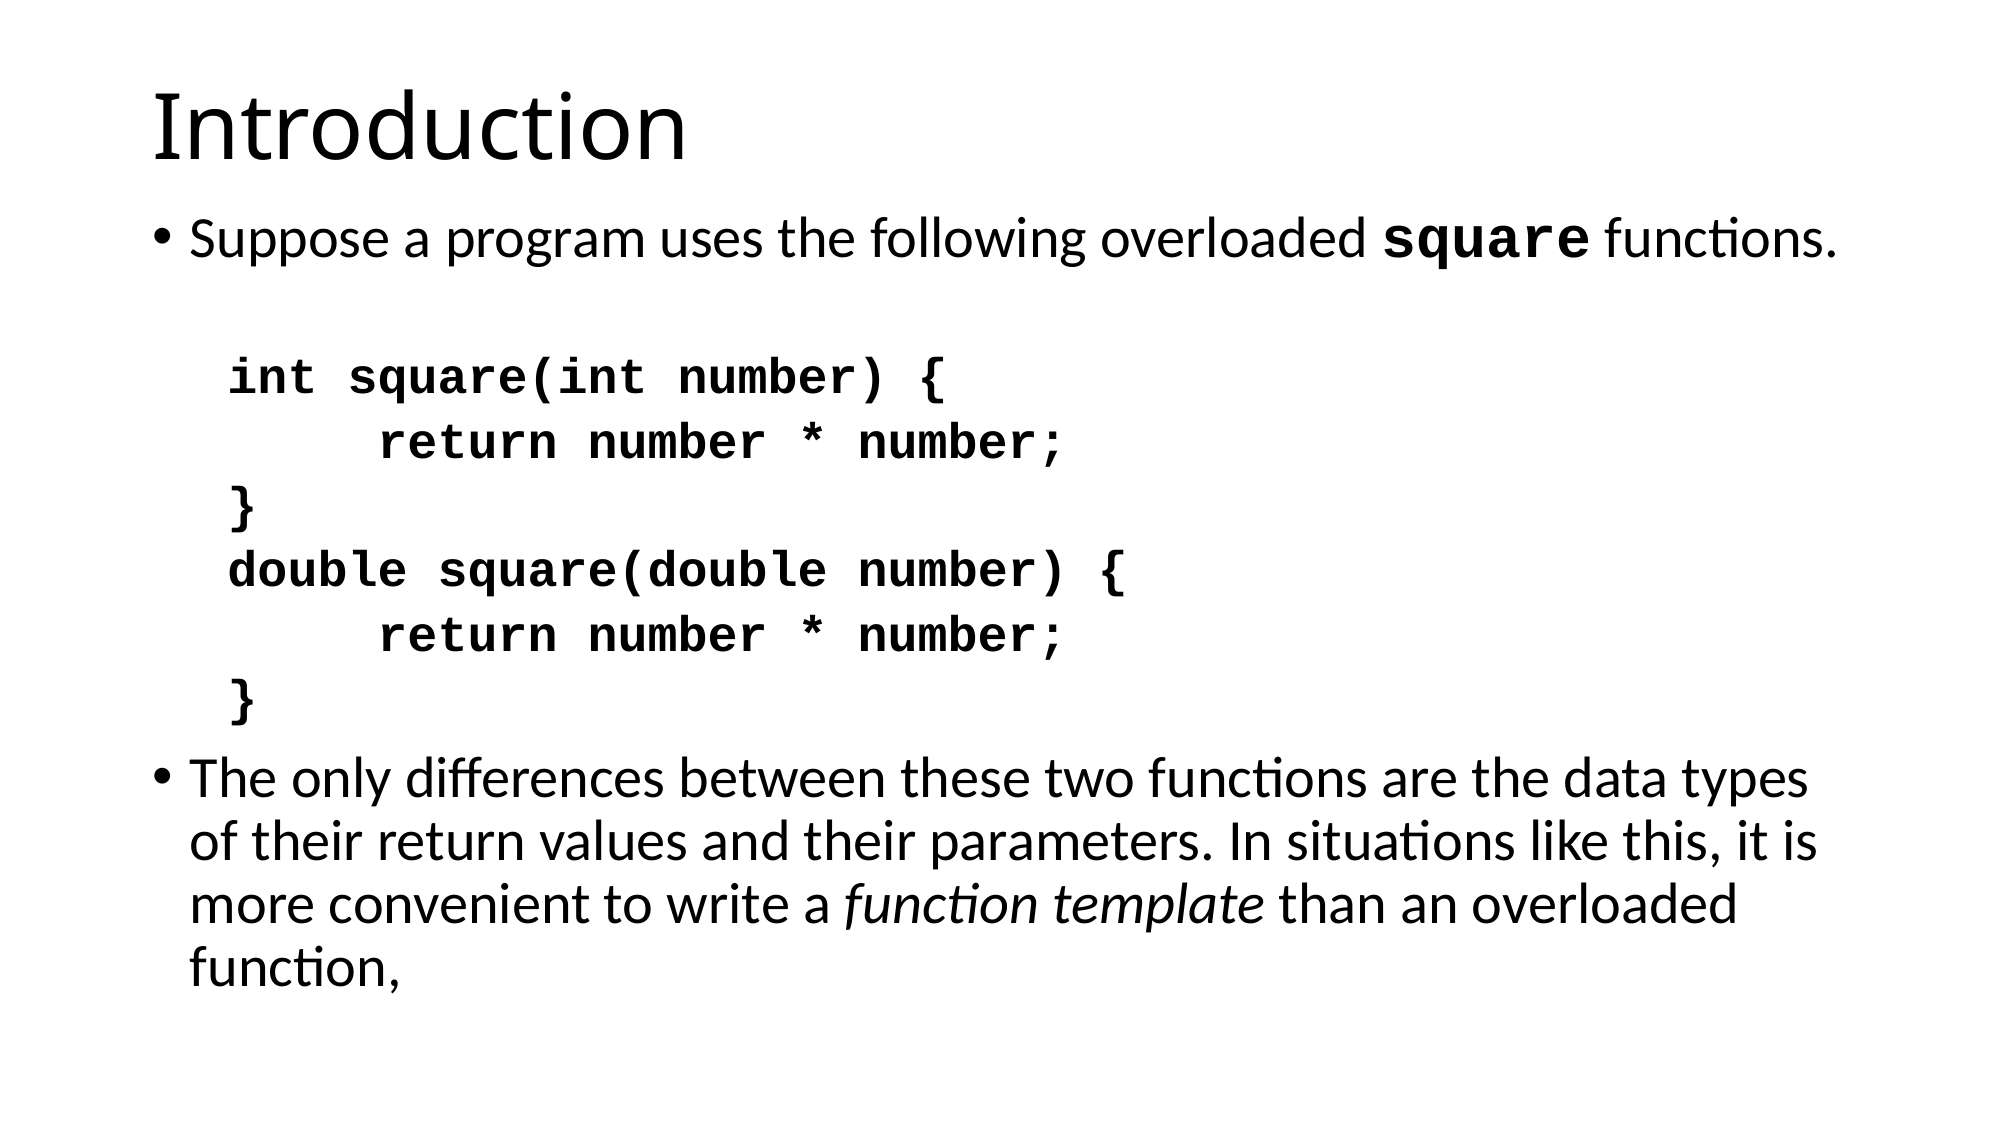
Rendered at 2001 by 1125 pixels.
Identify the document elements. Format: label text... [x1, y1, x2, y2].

list Suppose a program uses the following overloaded square functions. int square(int number) { return number * number; } double square(double number) { return number * number; } The only differences between these two functions are the data types of their return values and their parameters. In situations like this, it is more convenient to write a function template than an overloaded function, [137, 200, 1863, 1014]
title Introduction [137, 59, 1863, 200]
